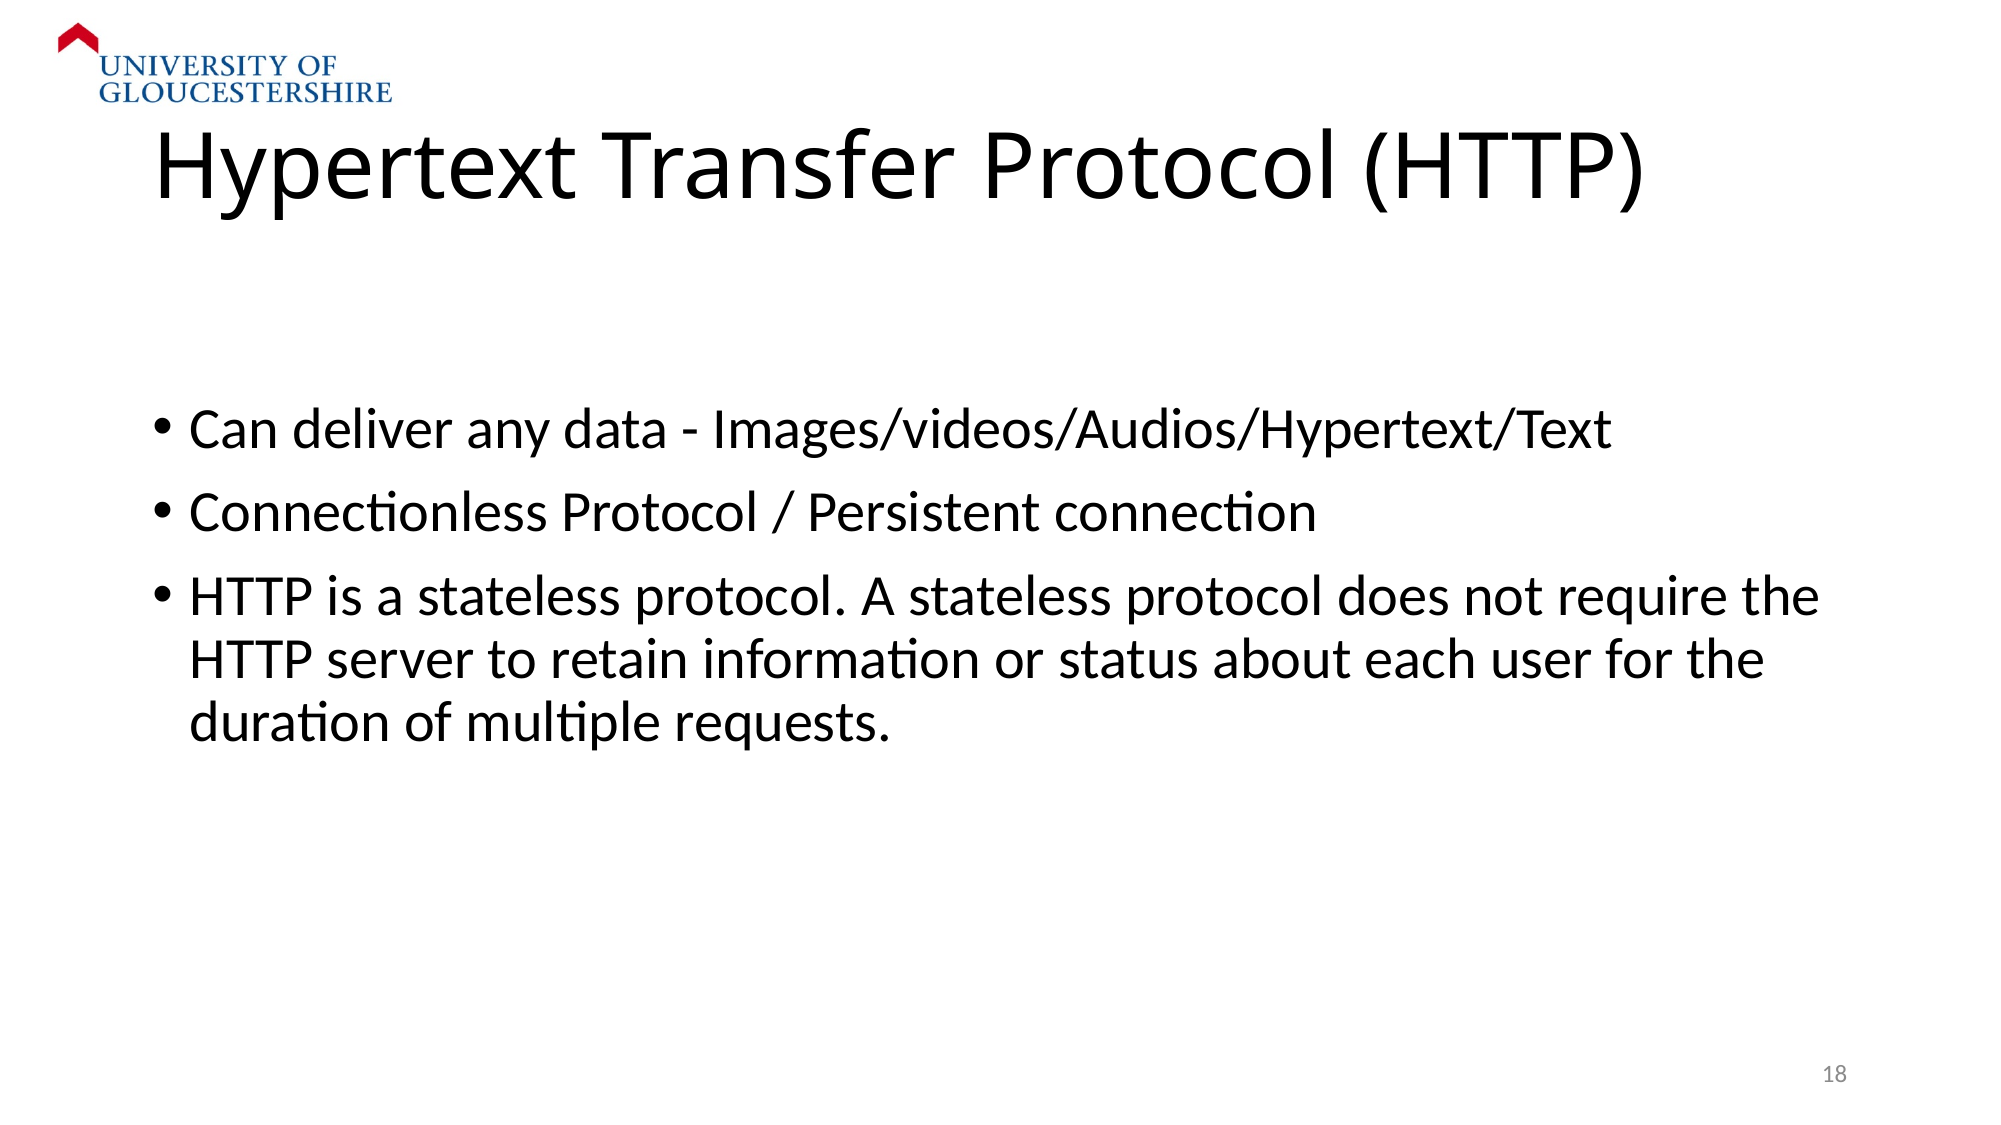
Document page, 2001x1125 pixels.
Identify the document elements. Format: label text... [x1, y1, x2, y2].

title Hypertext Transfer Protocol (HTTP) [137, 59, 1863, 278]
slide_number 18 [1412, 1042, 1863, 1103]
list Can deliver any data - Images/videos/Audios/Hypertext/Text Connectionless Protocol / Persistent connection HTTP is a stateless protocol. A stateless protocol does not require the HTTP server to retain information or status about each user for the duration of multiple requests. [137, 299, 1863, 1014]
picture [41, 18, 411, 113]
